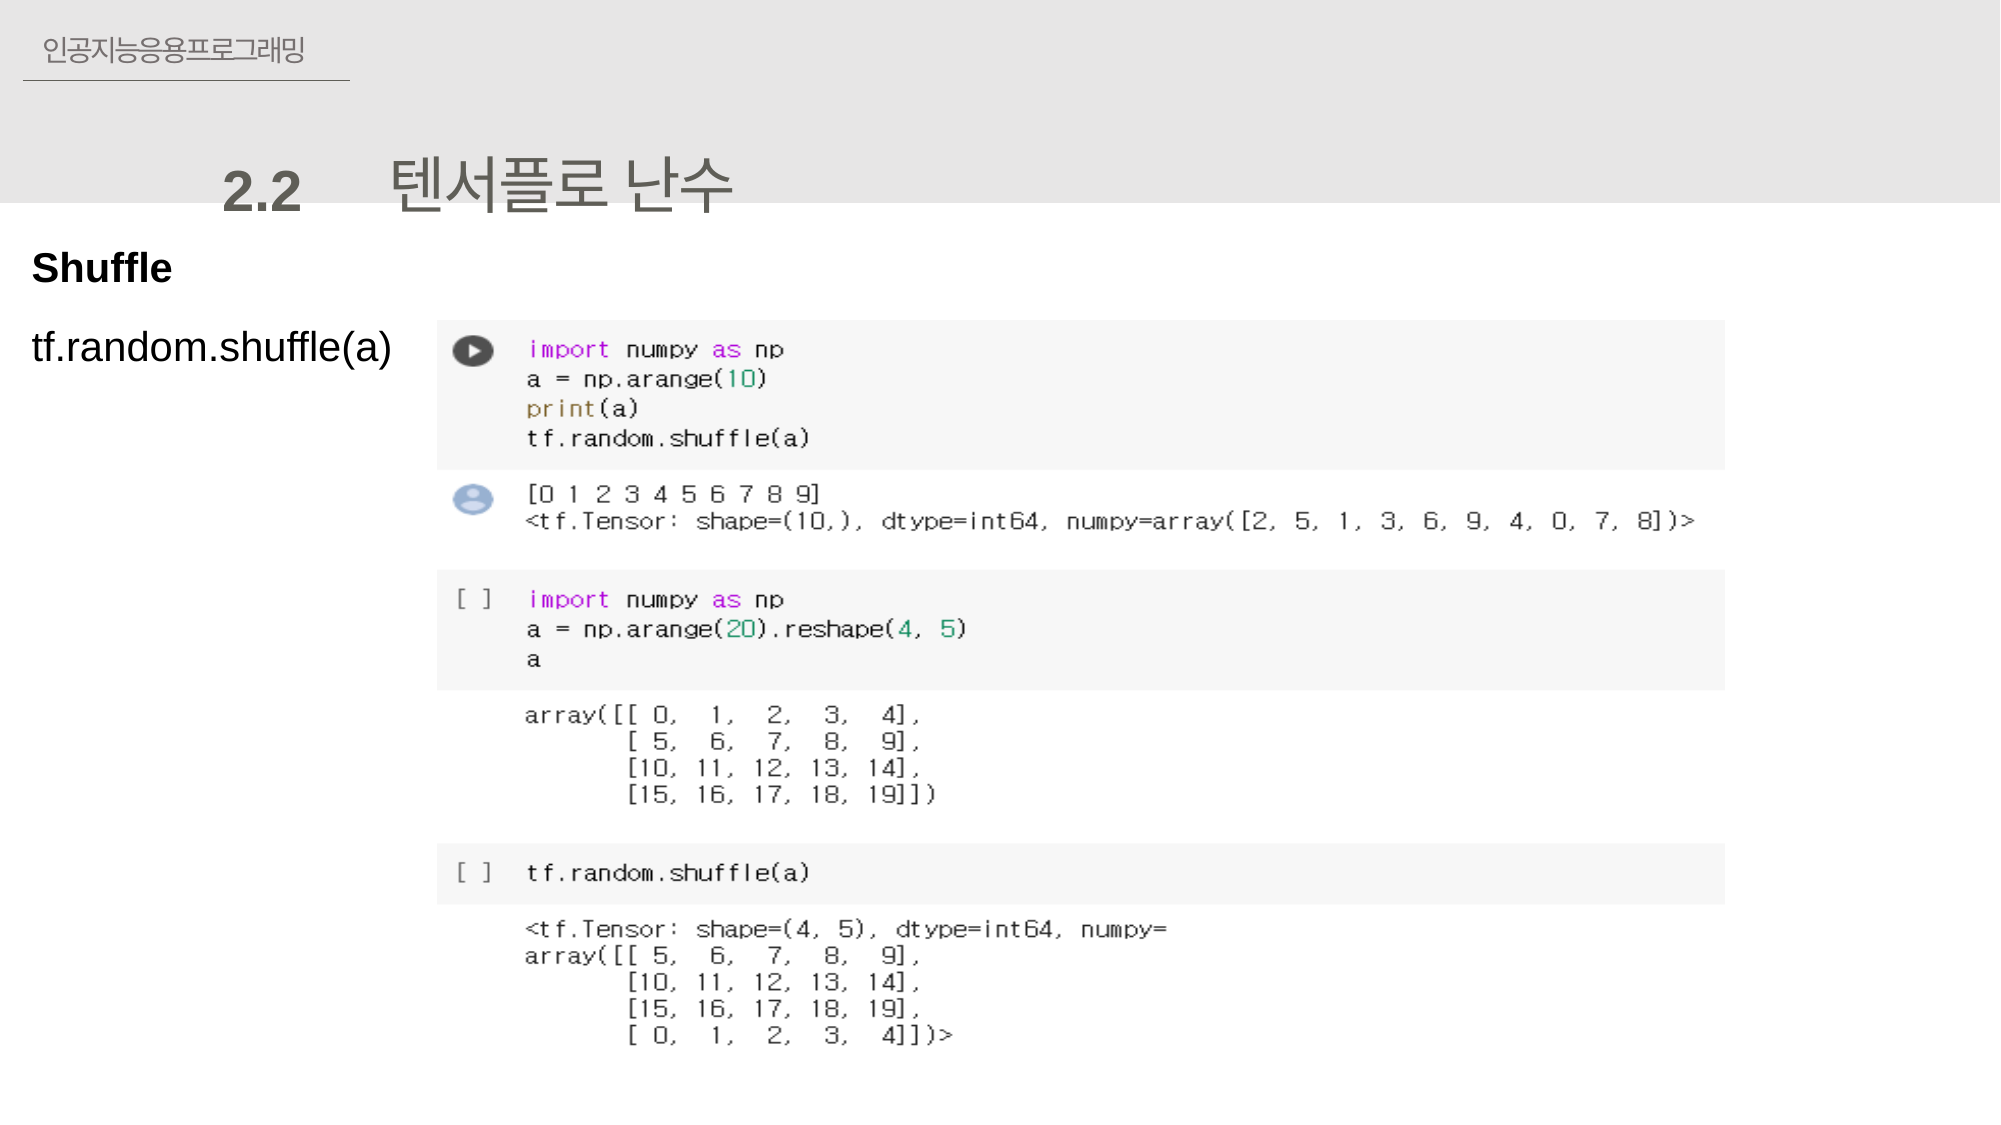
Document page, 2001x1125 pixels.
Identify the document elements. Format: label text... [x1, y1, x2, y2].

title 2.2 텐서플로 난수 [219, 106, 1278, 212]
text_box Shuffle tf.random.shuffle(a) [29, 212, 1664, 448]
picture [437, 319, 1726, 1062]
text_box 인공지능응용프로그래밍 [40, 30, 338, 68]
